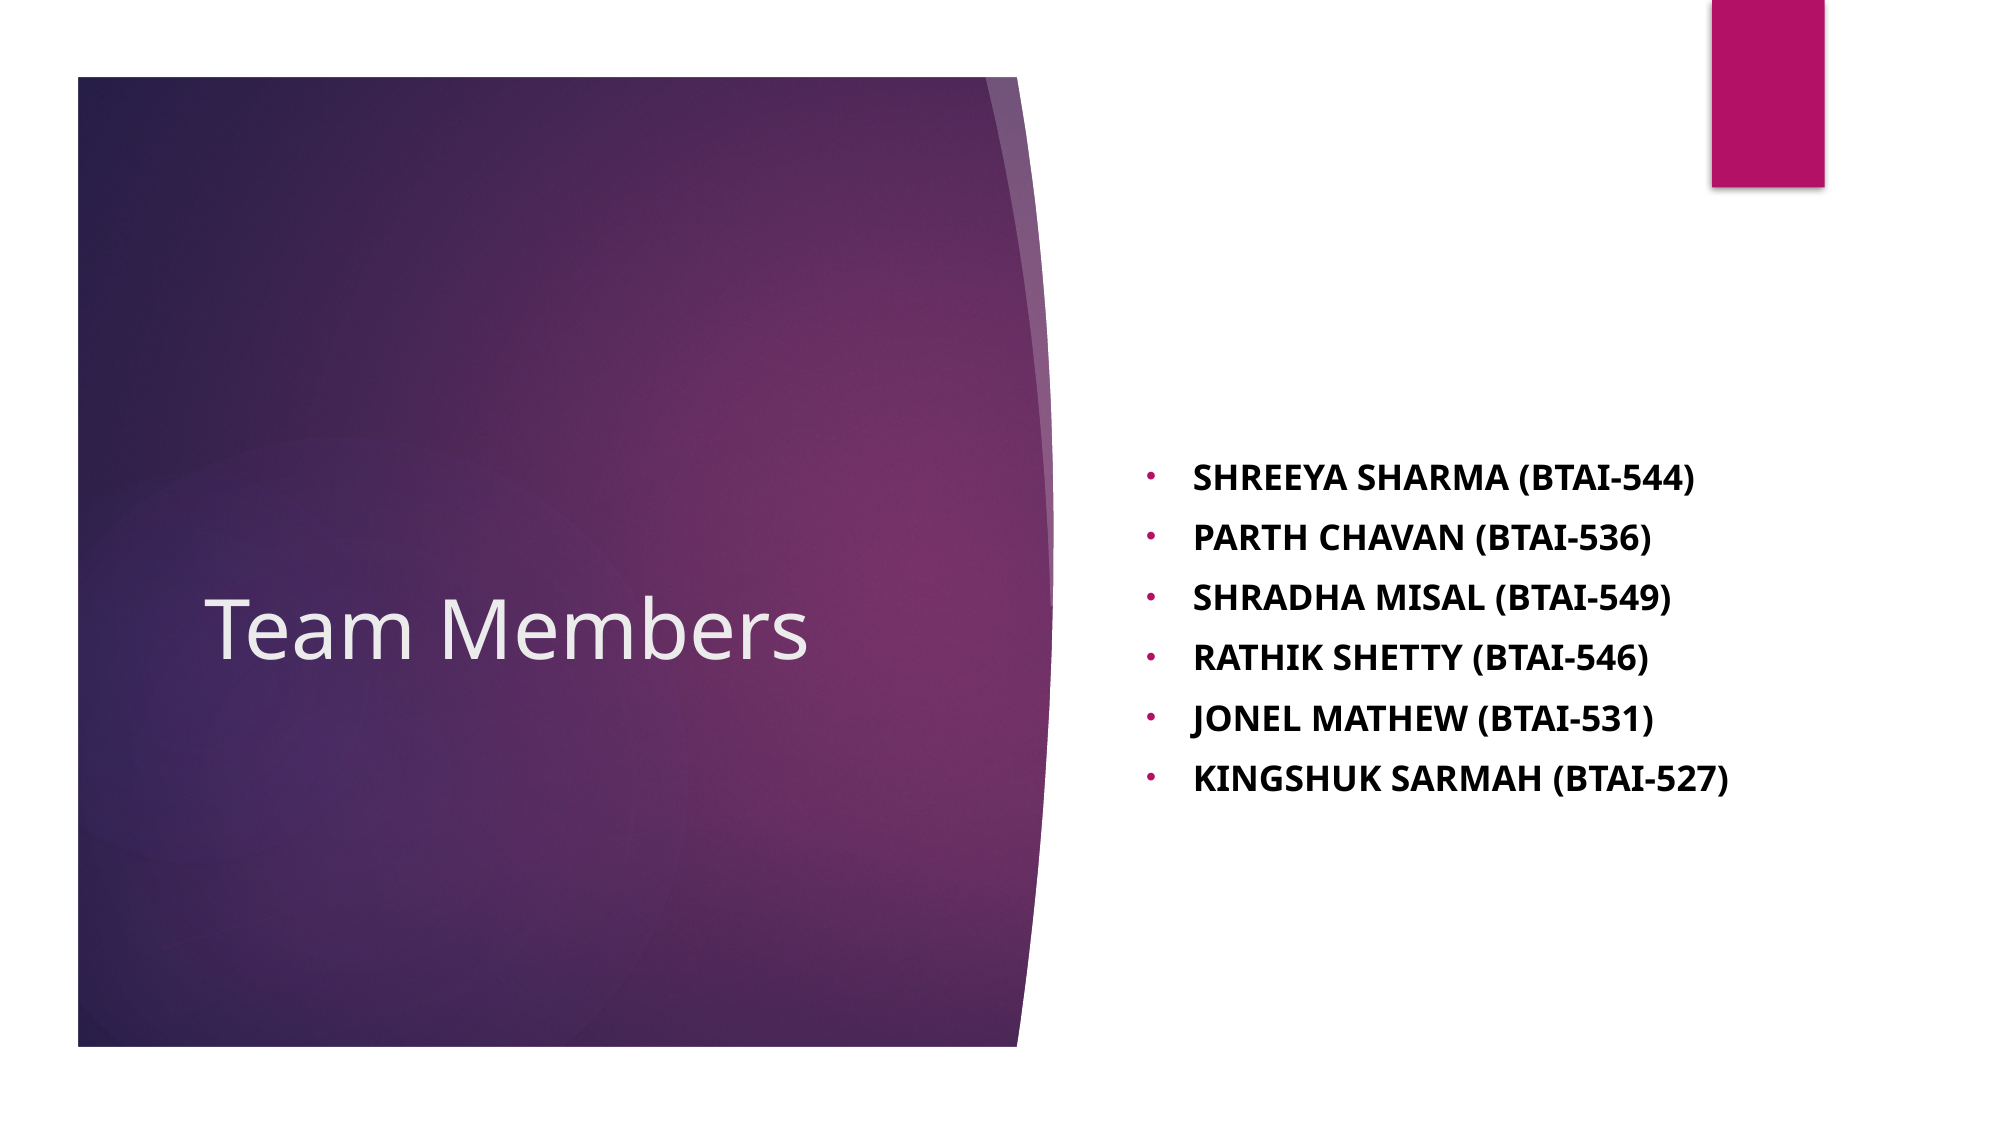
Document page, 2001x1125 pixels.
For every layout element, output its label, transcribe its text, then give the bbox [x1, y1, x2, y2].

title Team Members [189, 439, 904, 814]
list Shreeya Sharma (BTAI-544) Parth Chavan (BTAI-536) Shradha Misal (BTAI-549) Rathik Shetty (BTAI-546) Jonel Mathew (BTAI-531) Kingshuk Sarmah (BTAI-527) [1131, 439, 1748, 814]
